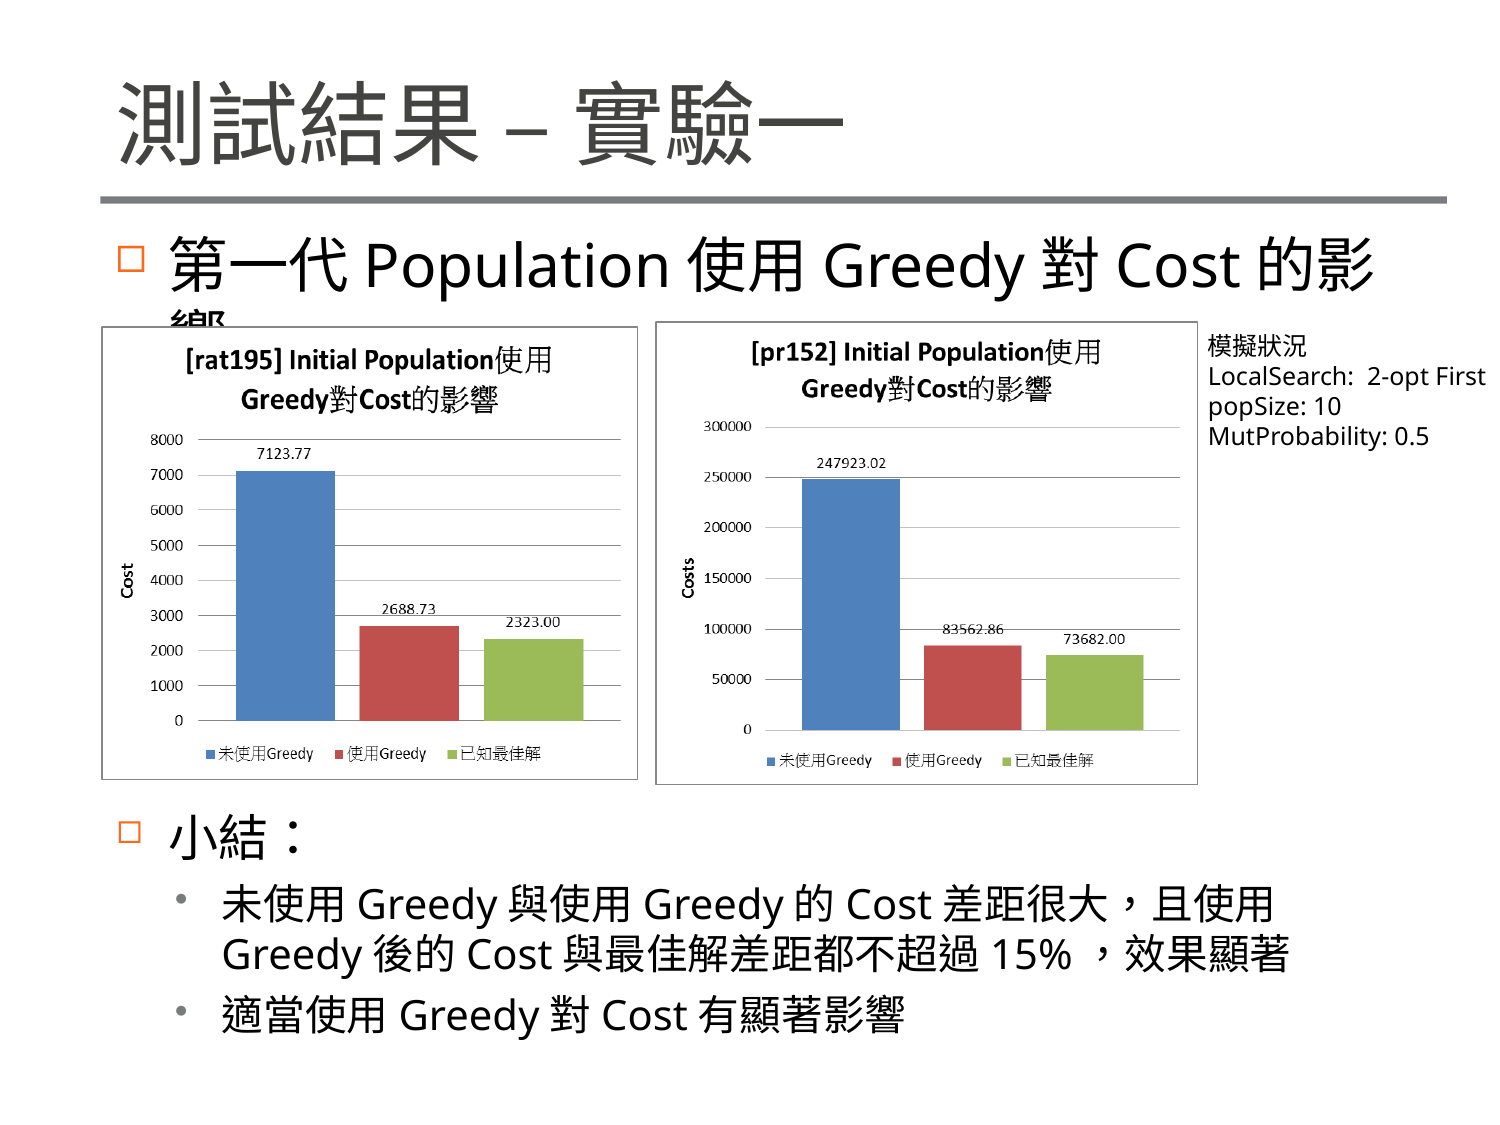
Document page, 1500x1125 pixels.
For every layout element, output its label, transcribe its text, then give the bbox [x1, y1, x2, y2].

picture [101, 325, 638, 780]
list 第一代Population使用Greedy對Cost的影響 [100, 219, 1438, 1094]
text_box 模擬狀況 LocalSearch: 2-opt First popSize: 10 MutProbability: 0.5 [1200, 323, 1500, 533]
text_box 小結： 未使用Greedy與使用Greedy的Cost差距很大，且使用Greedy後的Cost與最佳解差距都不超過15%，效果顯著 適當使用Greedy對Cost有顯著影響 [101, 798, 1426, 1087]
title 測試結果 – 實驗一 [100, 54, 1438, 190]
picture [655, 320, 1198, 785]
